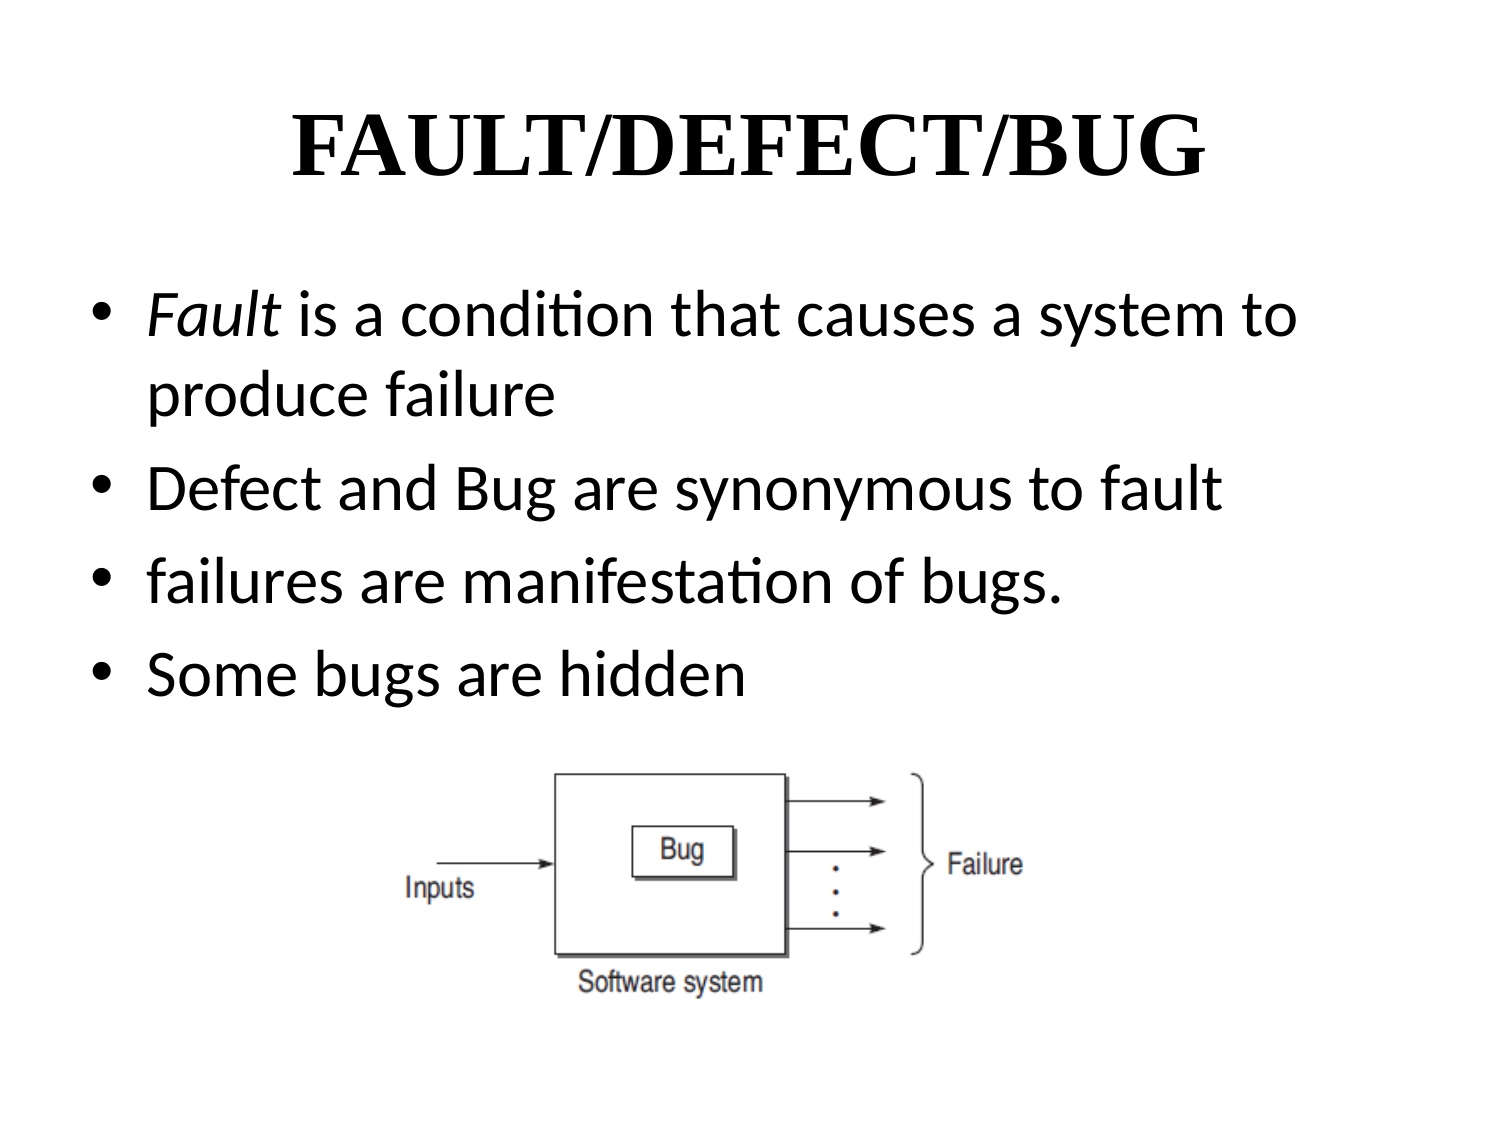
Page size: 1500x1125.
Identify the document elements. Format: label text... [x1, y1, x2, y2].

list Fault is a condition that causes a system to produce failure Defect and Bug are synonymous to fault failures are manifestation of bugs. Some bugs are hidden [75, 262, 1425, 1005]
title FAULT/DEFECT/BUG [75, 45, 1425, 233]
picture [374, 730, 1076, 1015]
